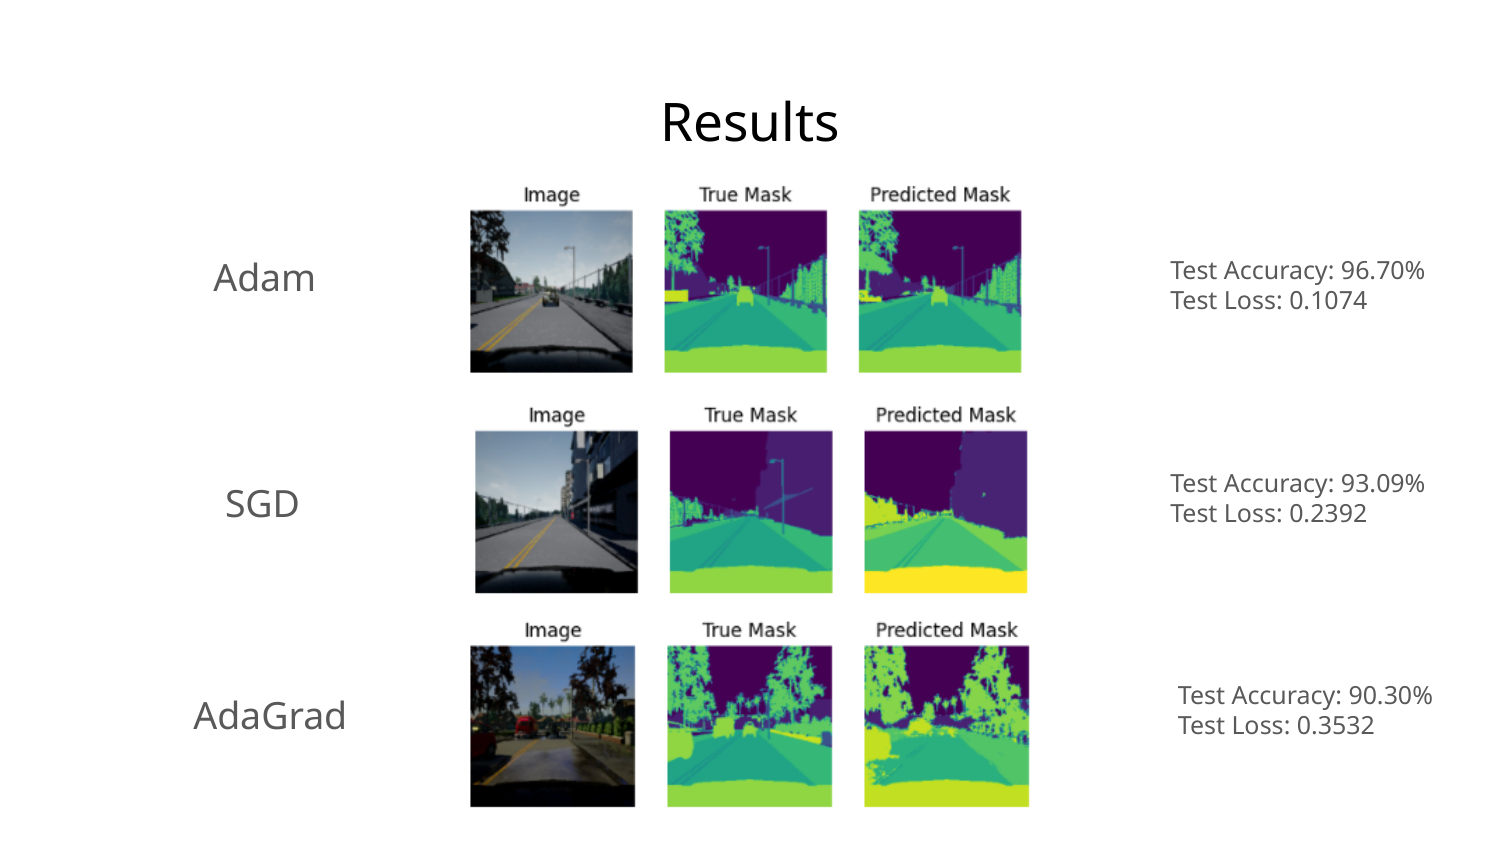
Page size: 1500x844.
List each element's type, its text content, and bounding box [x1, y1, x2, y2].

picture [465, 608, 1043, 822]
text_box Test Accuracy: 93.09% Test Loss: 0.2392 [1155, 452, 1461, 543]
text_box Adam [198, 239, 345, 315]
text_box Test Accuracy: 96.70% Test Loss: 0.1074 [1155, 239, 1461, 330]
text_box AdaGrad [178, 677, 365, 753]
text_box Test Accuracy: 90.30% Test Loss: 0.3532 [1162, 664, 1469, 755]
title Results [51, 72, 1449, 167]
text_box SGD [209, 465, 333, 541]
picture [463, 389, 1033, 603]
picture [465, 171, 1035, 384]
